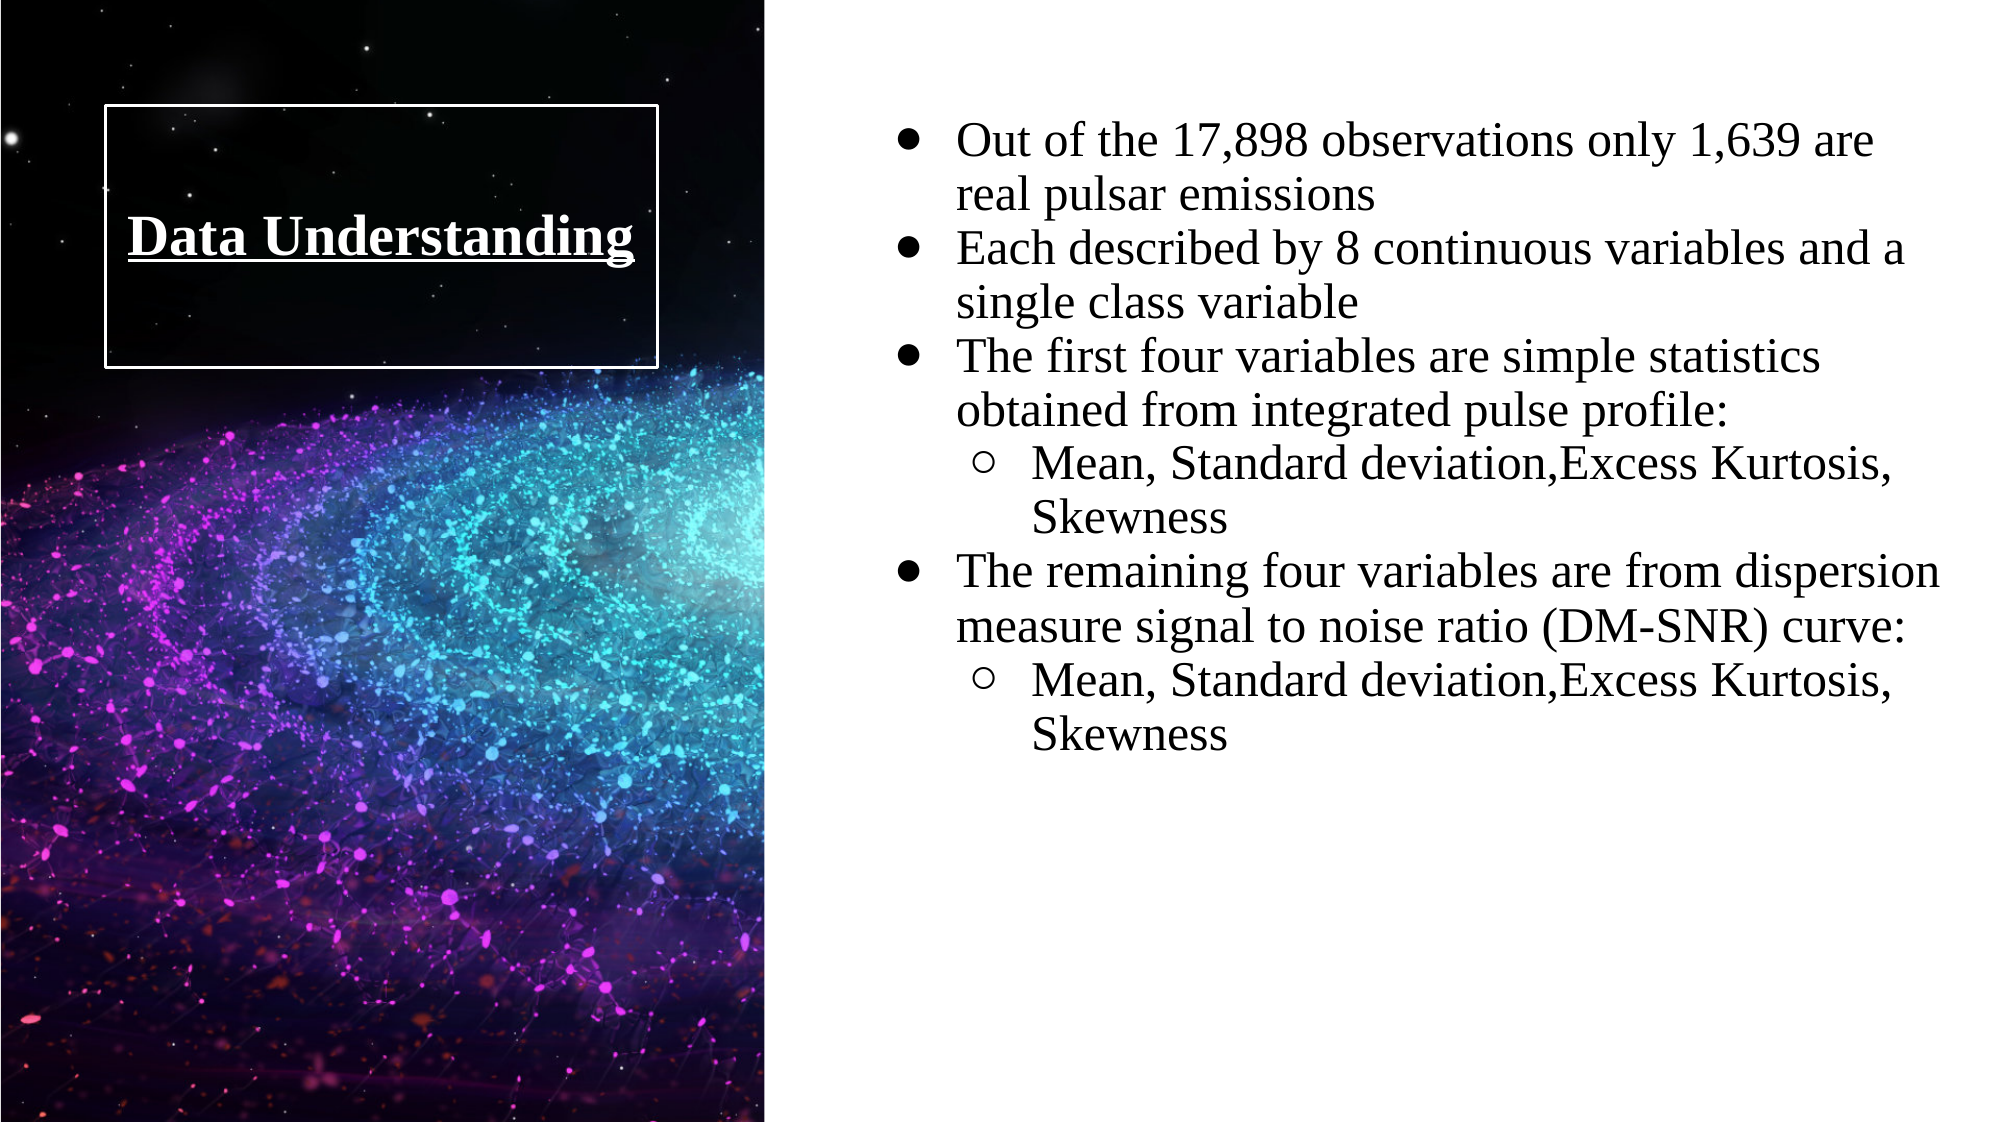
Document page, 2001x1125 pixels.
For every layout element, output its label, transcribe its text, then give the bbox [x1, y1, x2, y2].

picture [0, 0, 765, 1125]
list Out of the 17,898 observations only 1,639 are real pulsar emissions Each described by 8 continuous variables and a single class variable The first four variables are simple statistics obtained from integrated pulse profile: Mean, Standard deviation,Excess Kurtosis, Skewness The remaining four variables are from dispersion measure signal to noise ratio (DM-SNR) curve: Mean, Standard deviation,Excess Kurtosis, Skewness [866, 105, 1957, 1125]
